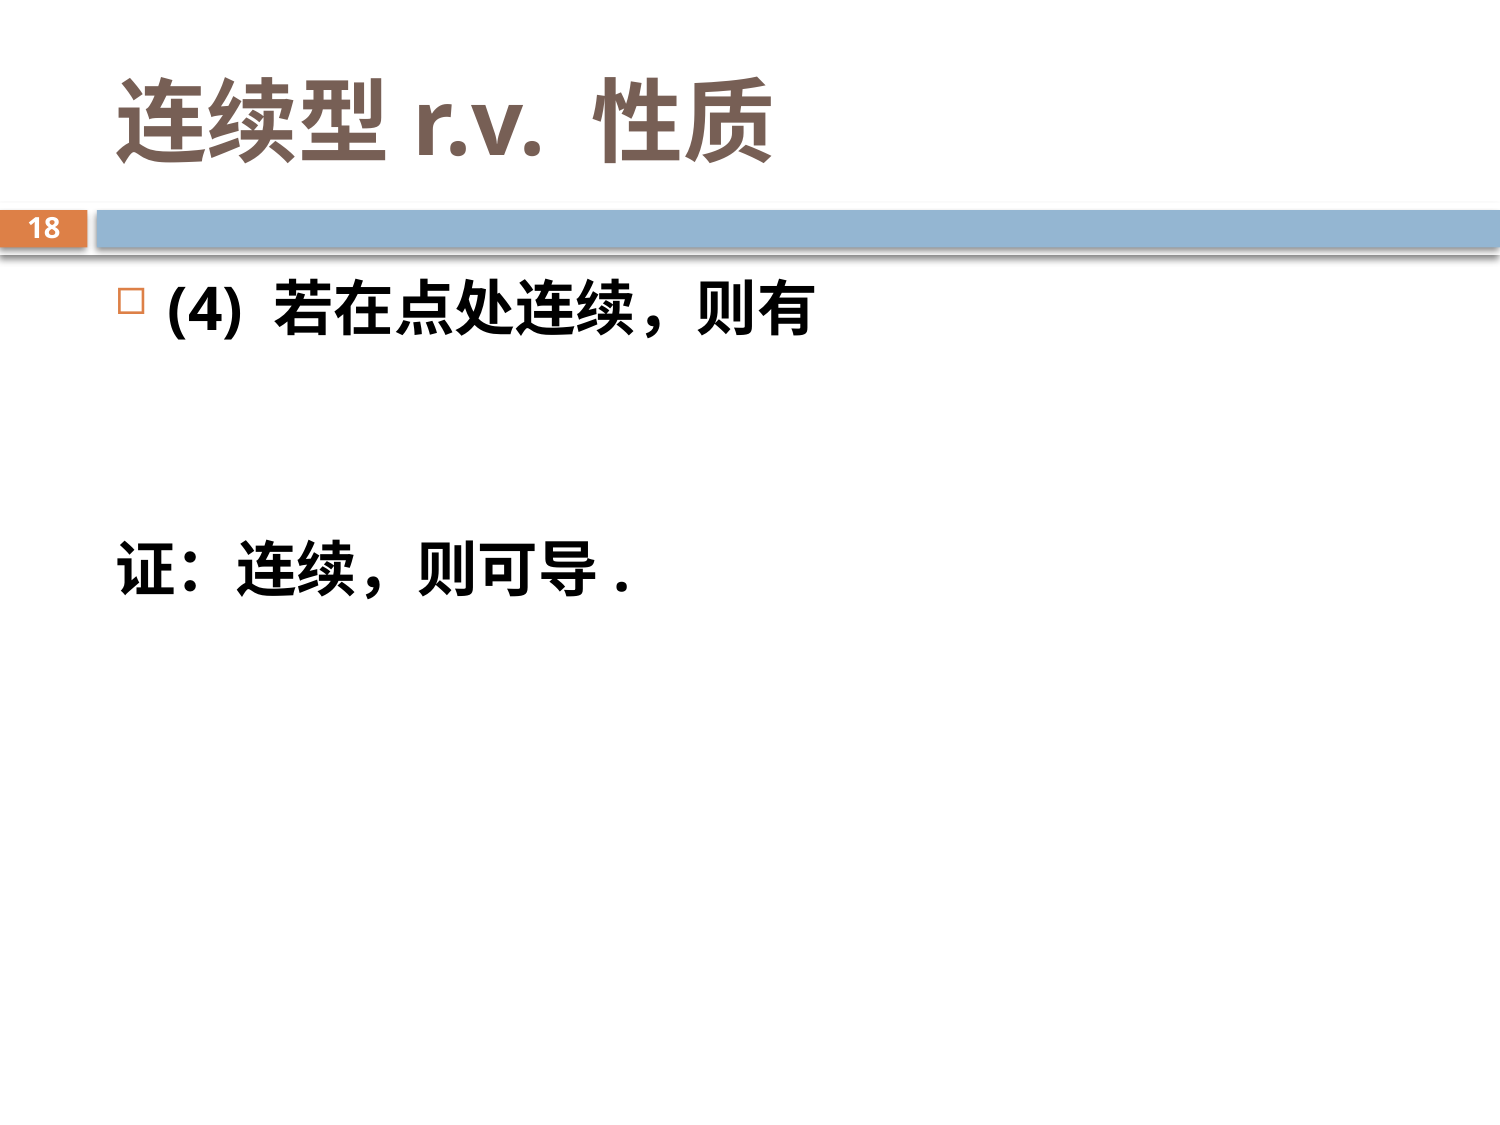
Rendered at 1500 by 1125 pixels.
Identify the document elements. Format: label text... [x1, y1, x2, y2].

slide_number 18 [0, 208, 88, 249]
